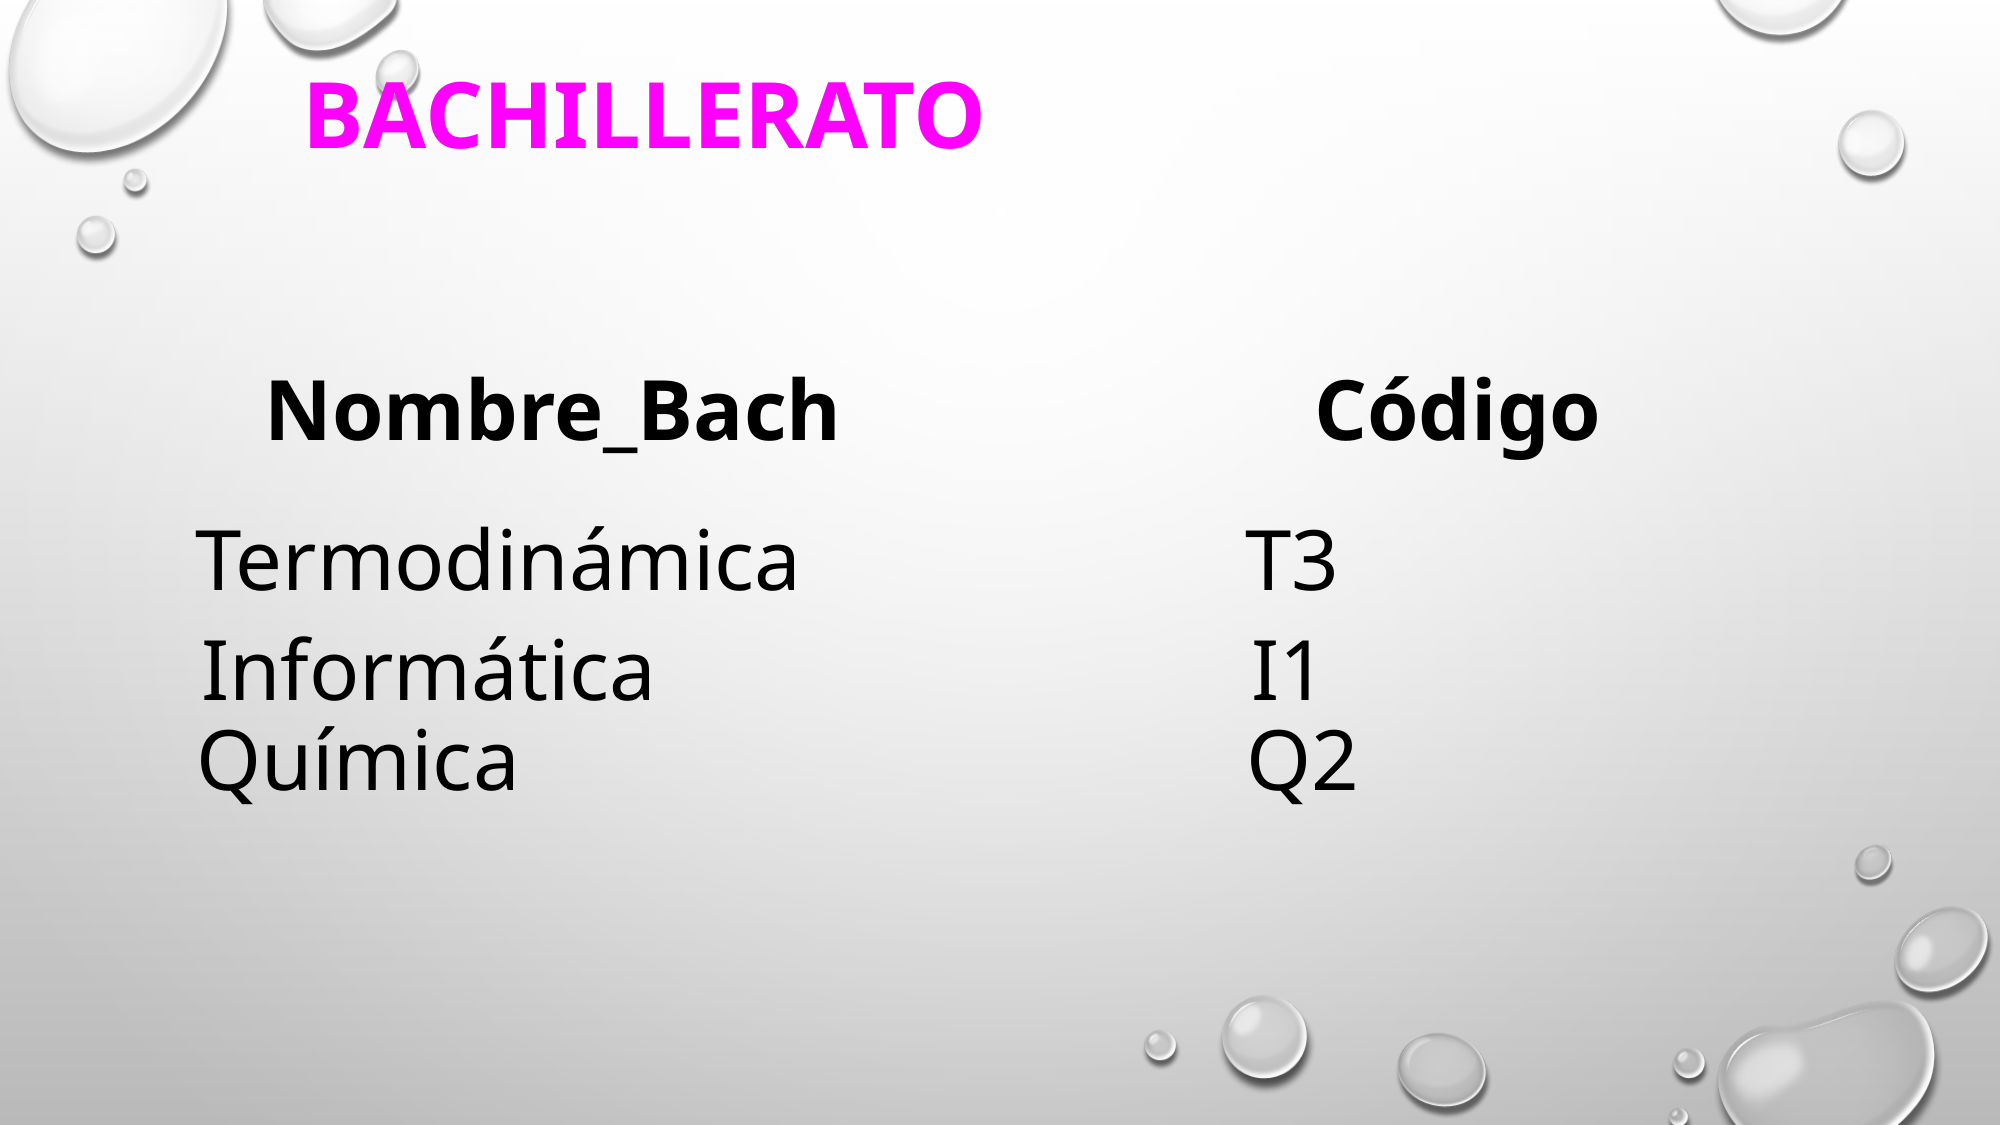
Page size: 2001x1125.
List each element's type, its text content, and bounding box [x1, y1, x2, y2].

text_box BACHILLERATO [287, 49, 1225, 175]
text_box Informática I1 [186, 615, 1342, 725]
picture [0, 0, 2000, 1125]
text_box Nombre_Bach Código [249, 350, 1750, 465]
text_box Química Q2 [181, 699, 1561, 815]
text_box Termodinámica T3 [180, 500, 1410, 615]
